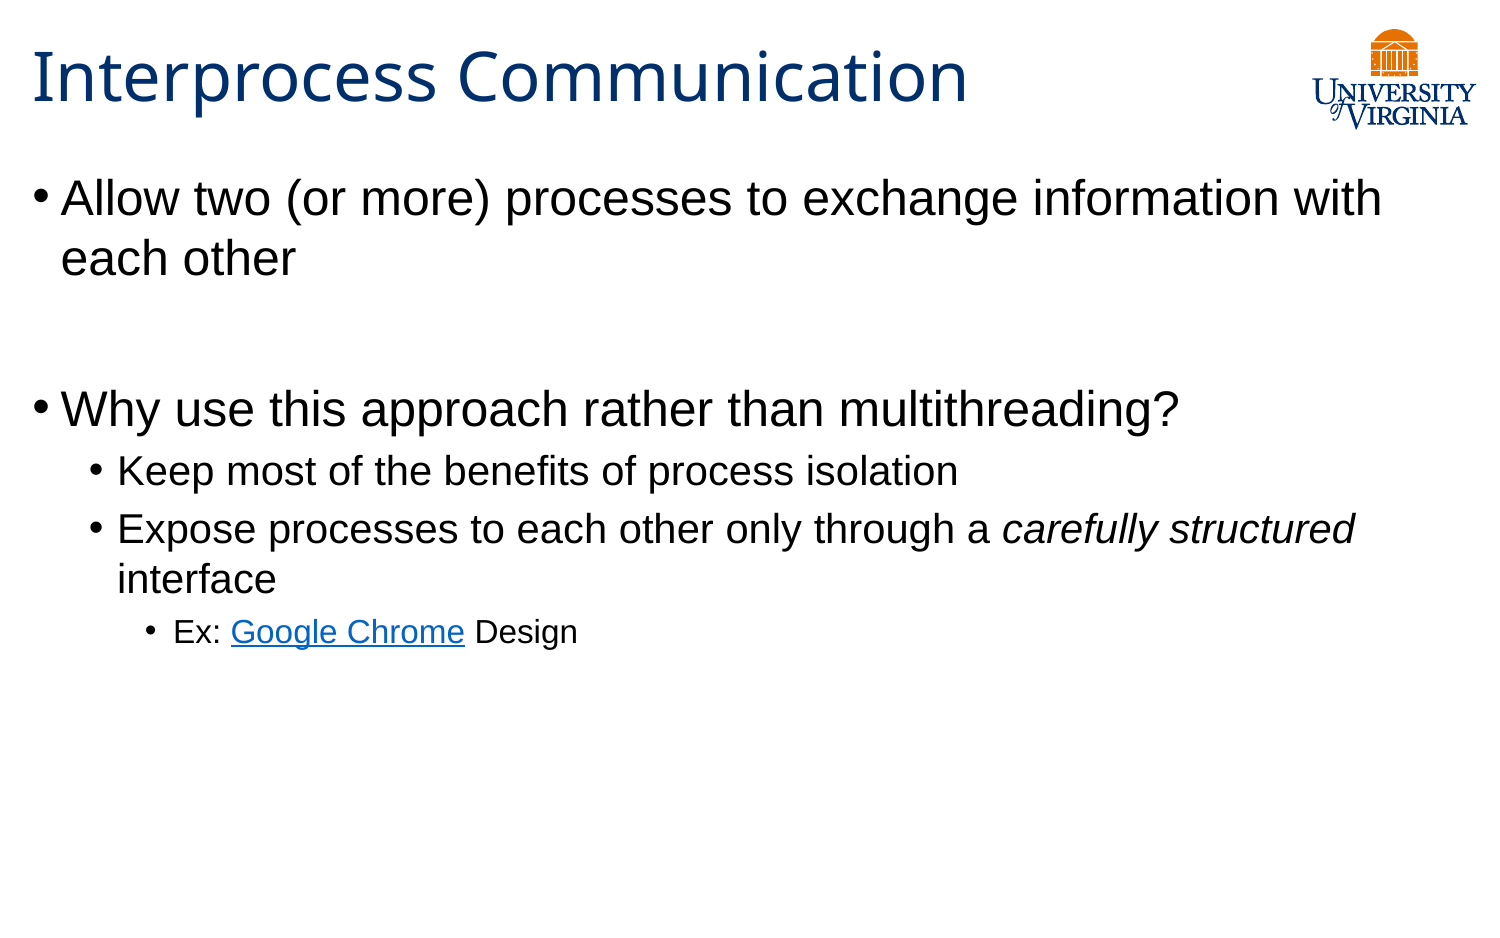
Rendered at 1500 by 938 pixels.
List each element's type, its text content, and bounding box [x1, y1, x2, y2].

list Allow two (or more) processes to exchange information with each other Why use this approach rather than multithreading? Keep most of the benefits of process isolation Expose processes to each other only through a carefully structured interface Ex: Google Chrome Design [17, 157, 1483, 845]
title Interprocess Communication [17, 14, 1297, 145]
